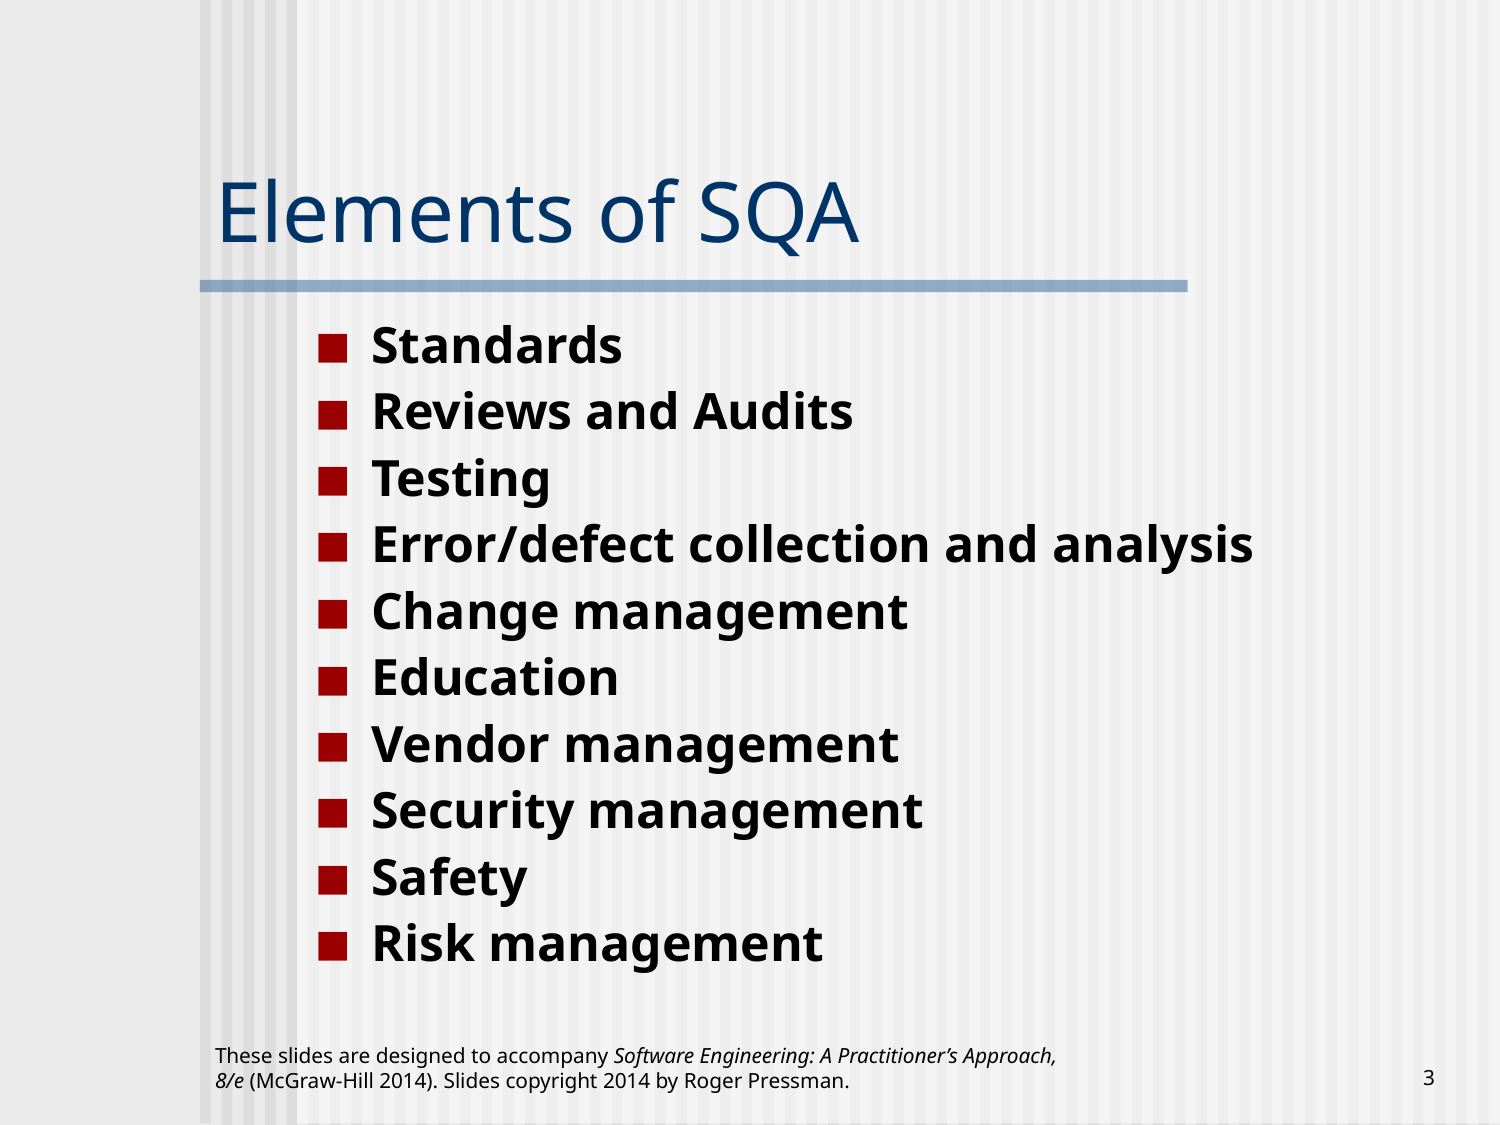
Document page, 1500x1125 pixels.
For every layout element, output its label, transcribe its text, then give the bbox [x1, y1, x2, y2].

list Standards Reviews and Audits Testing Error/defect collection and analysis Change management Education Vendor management Security management Safety Risk management [300, 312, 1438, 1000]
text_box These slides are designed to accompany Software Engineering: A Practitioner’s Approach, 8/e (McGraw-Hill 2014). Slides copyright 2014 by Roger Pressman. [199, 1024, 1100, 1100]
title Elements of SQA [200, 162, 1300, 267]
text_box ‹#› [1237, 1024, 1450, 1100]
